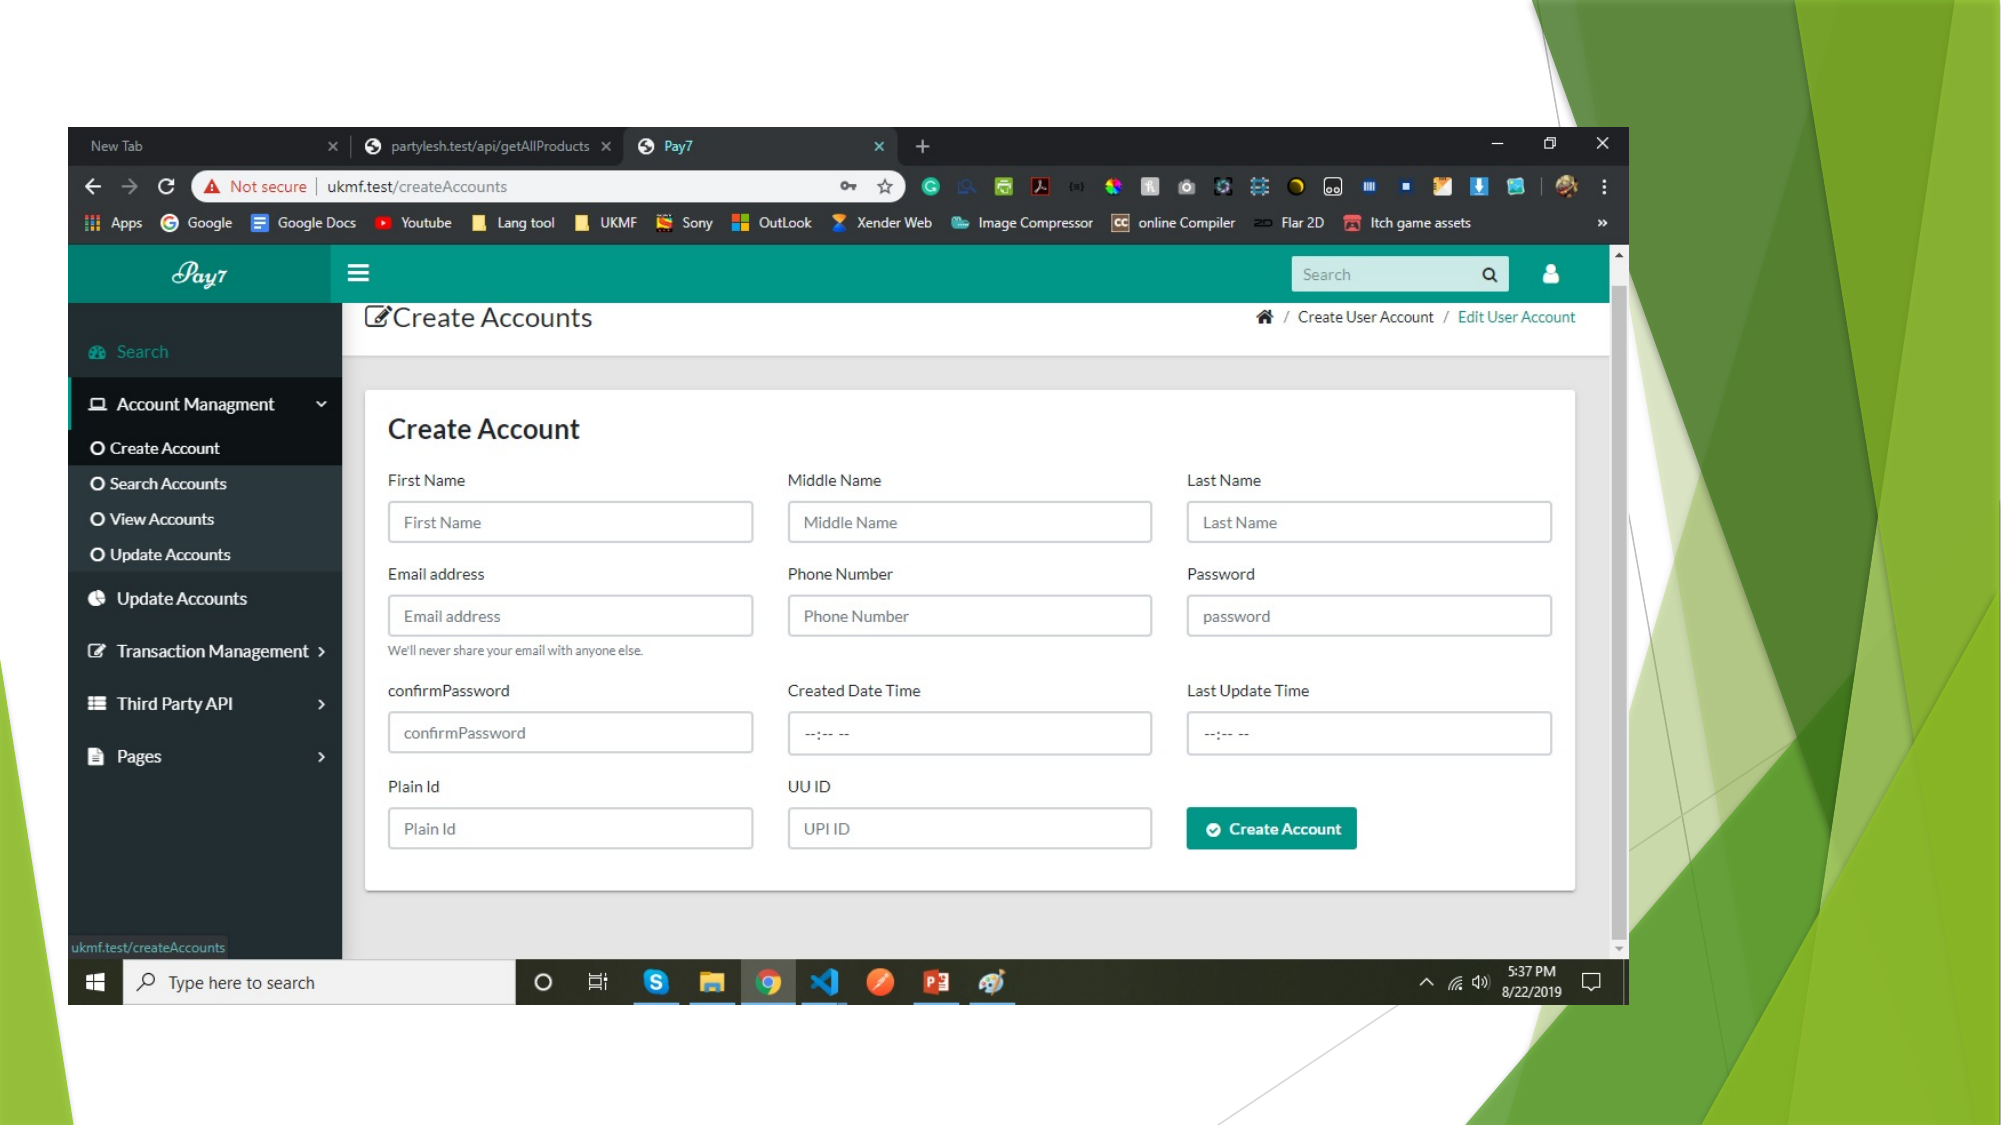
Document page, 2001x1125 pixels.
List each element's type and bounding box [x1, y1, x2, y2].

picture [67, 127, 1629, 1006]
